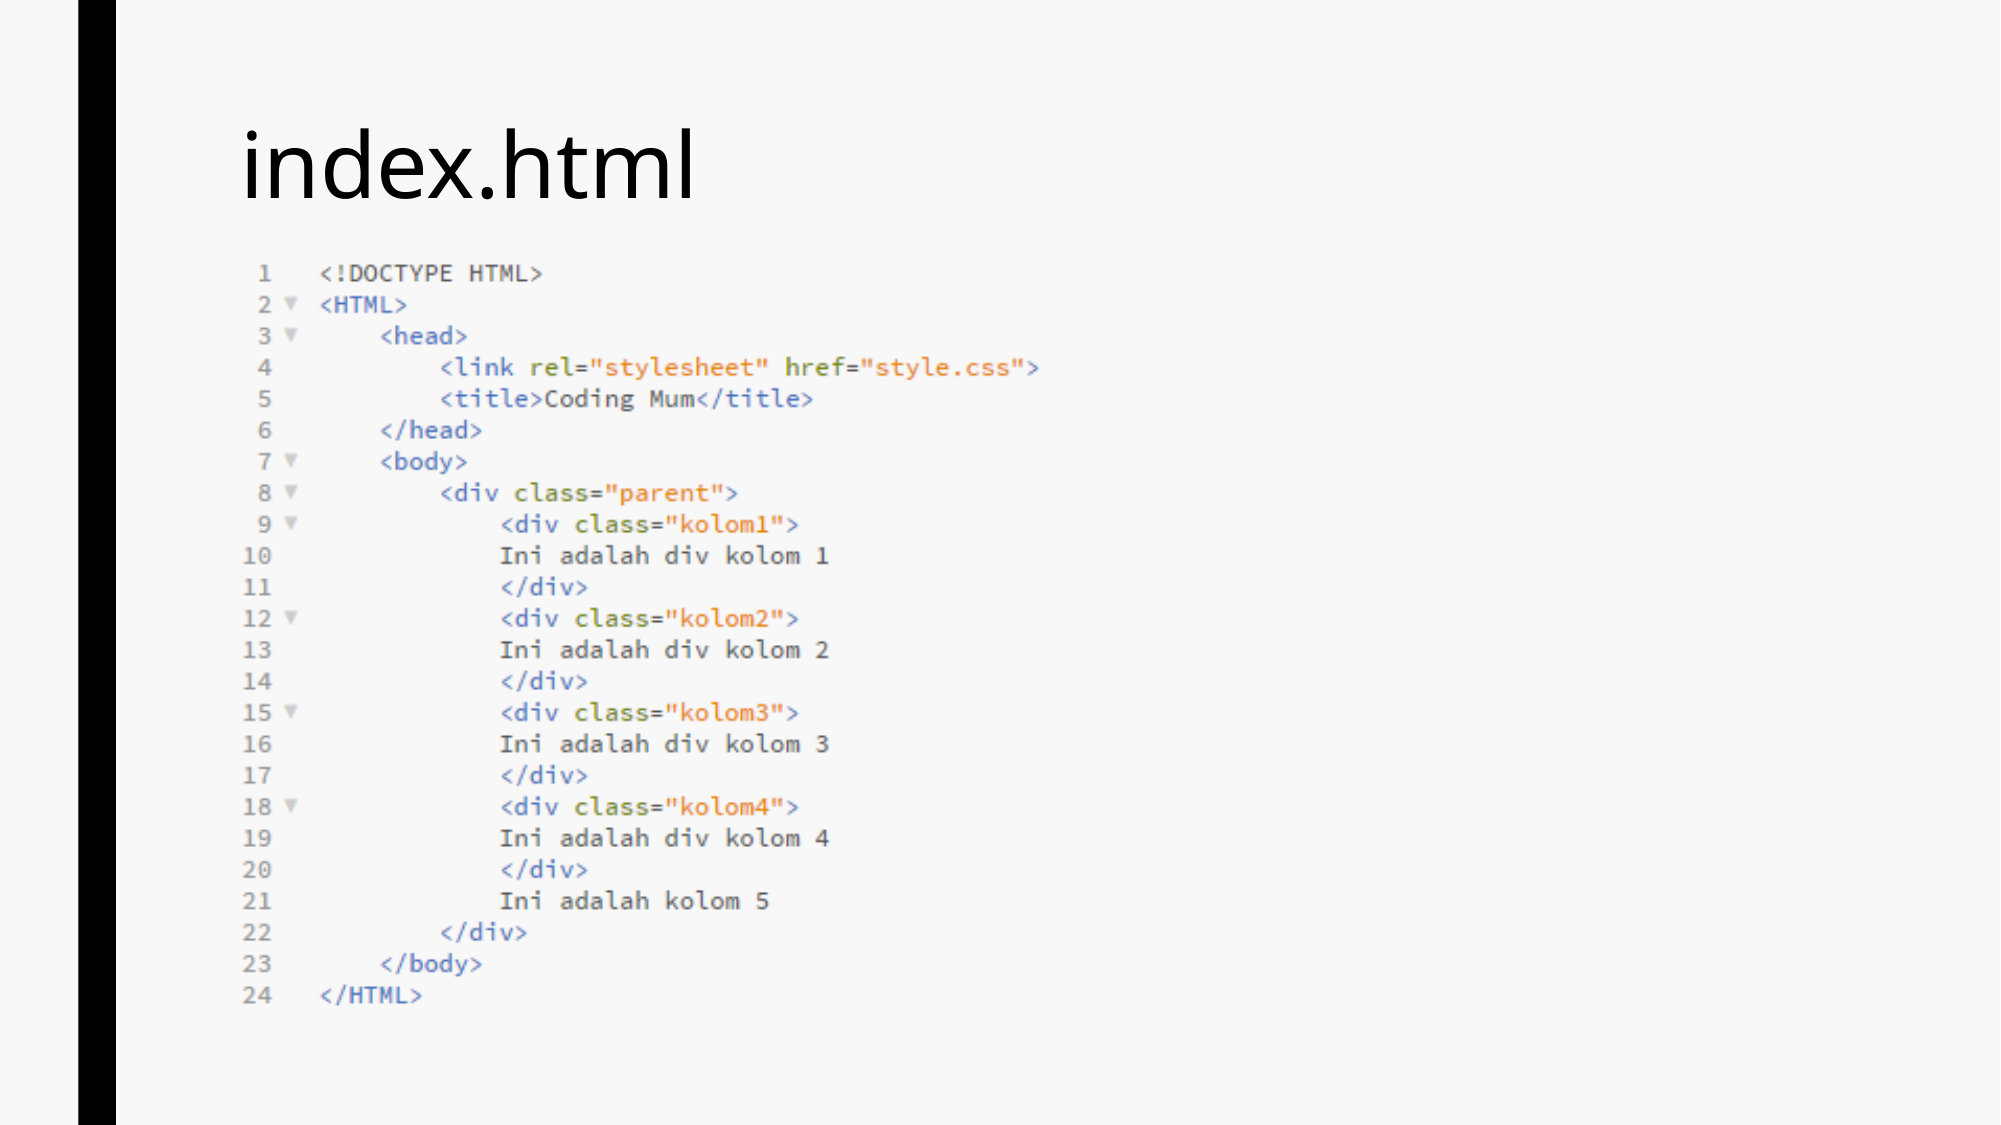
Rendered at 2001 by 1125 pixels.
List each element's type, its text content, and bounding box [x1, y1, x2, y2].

picture [224, 234, 1050, 1046]
title index.html [225, 112, 1800, 357]
